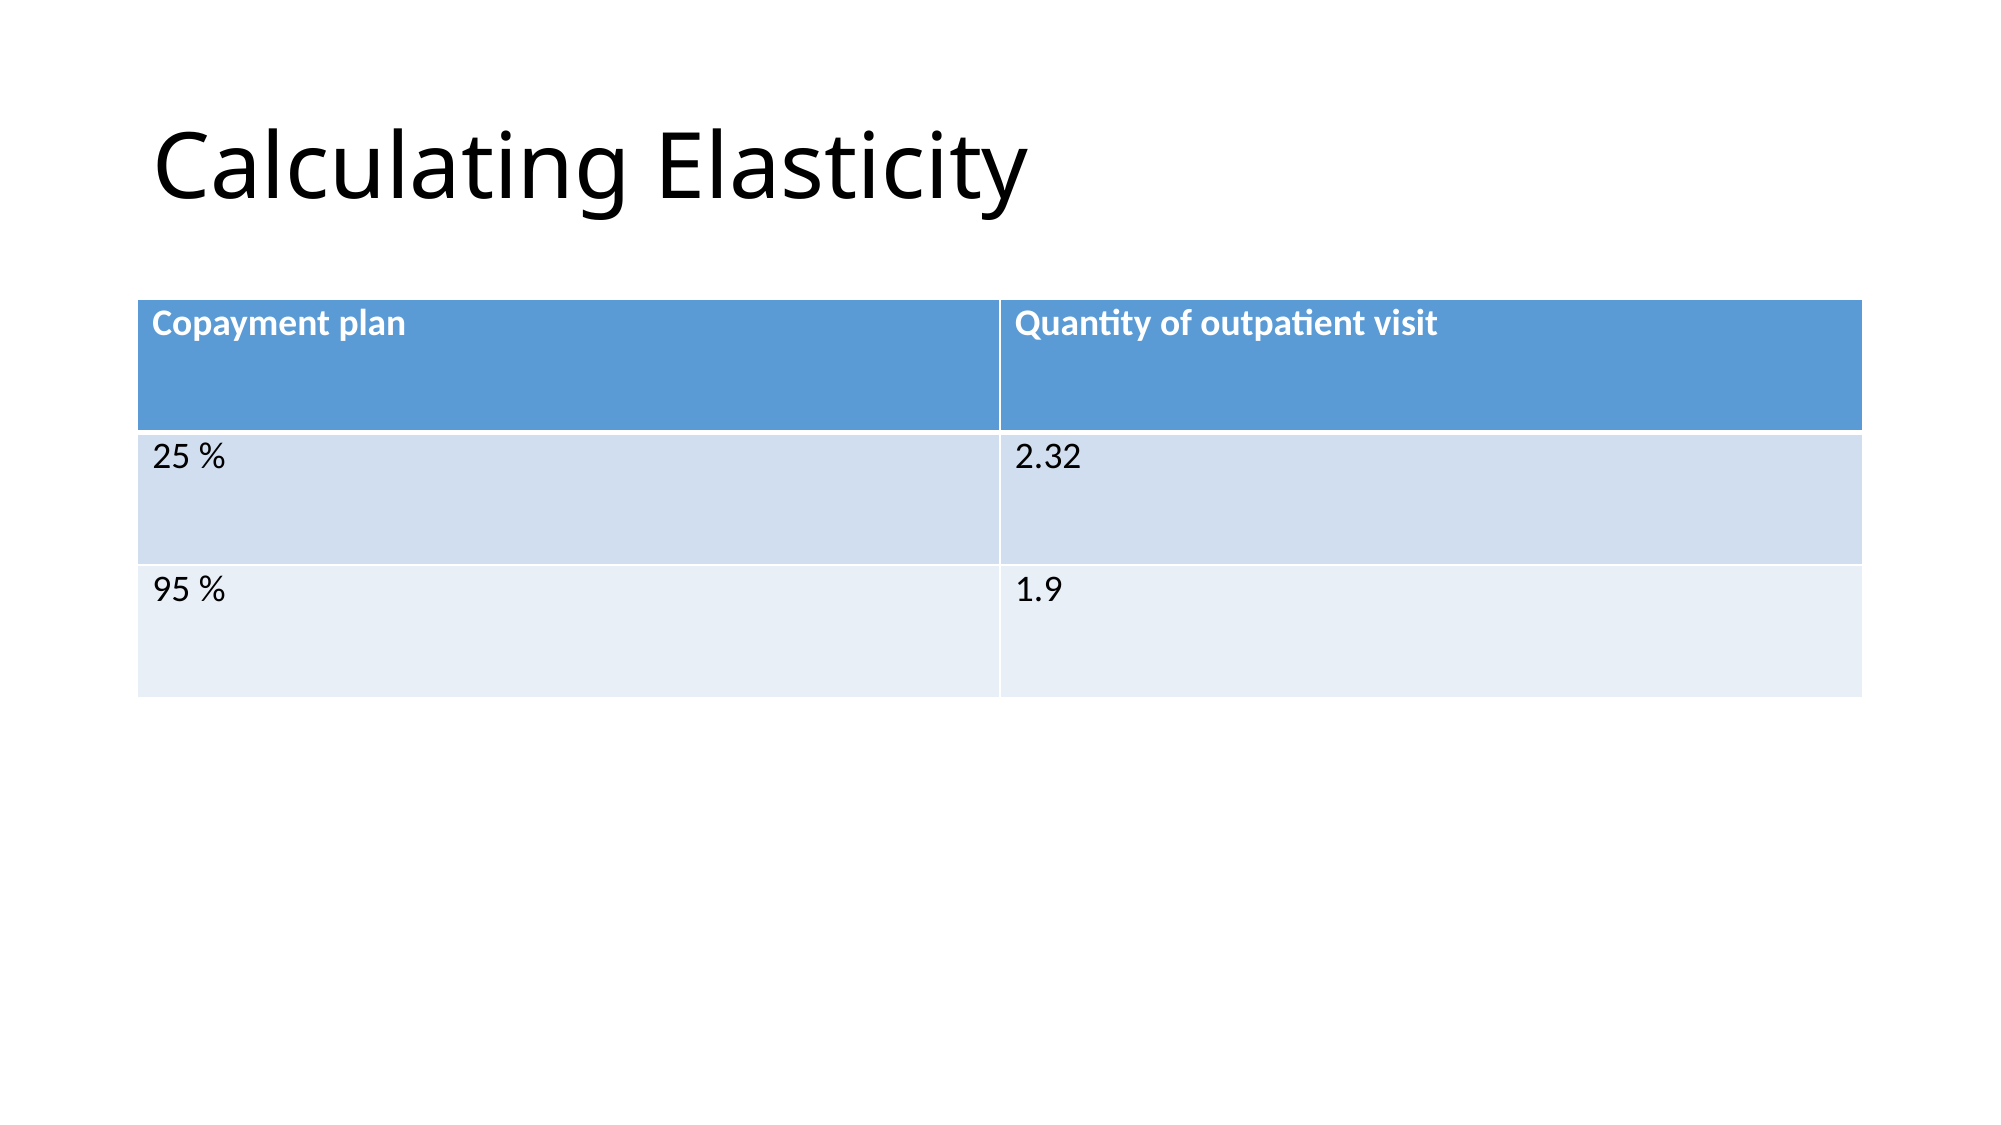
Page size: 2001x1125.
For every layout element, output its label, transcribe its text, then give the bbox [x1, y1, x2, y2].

table_cell 2.32 [1001, 435, 1862, 564]
table_cell 1.9 [1001, 566, 1862, 697]
table_header Quantity of outpatient visit [1001, 300, 1862, 430]
table_header Copayment plan [138, 300, 999, 430]
title Calculating Elasticity [137, 59, 1863, 278]
table_cell 95 % [138, 566, 999, 697]
table_cell 25 % [138, 435, 999, 564]
